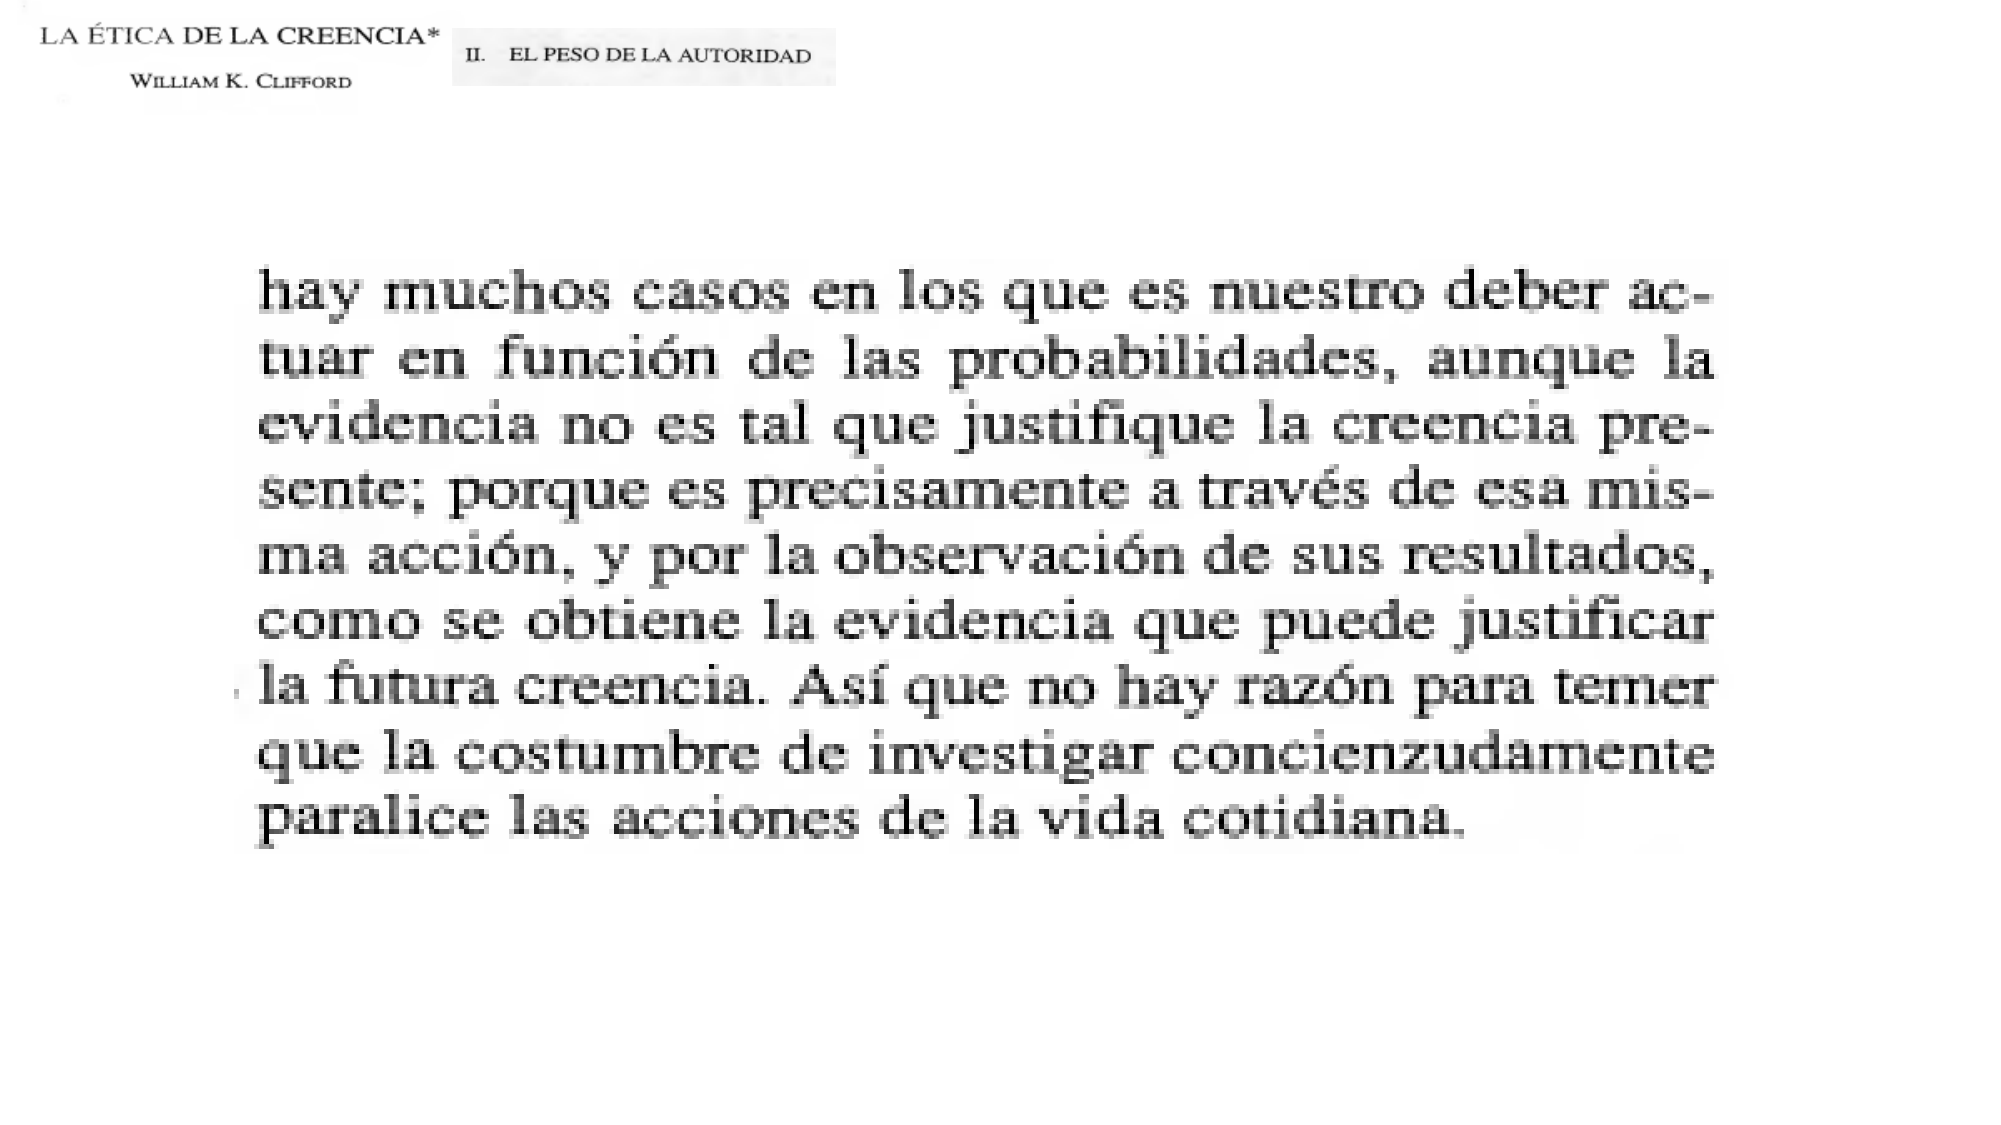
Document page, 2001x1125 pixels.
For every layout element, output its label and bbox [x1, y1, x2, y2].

picture [17, 0, 836, 115]
picture [234, 259, 1745, 855]
